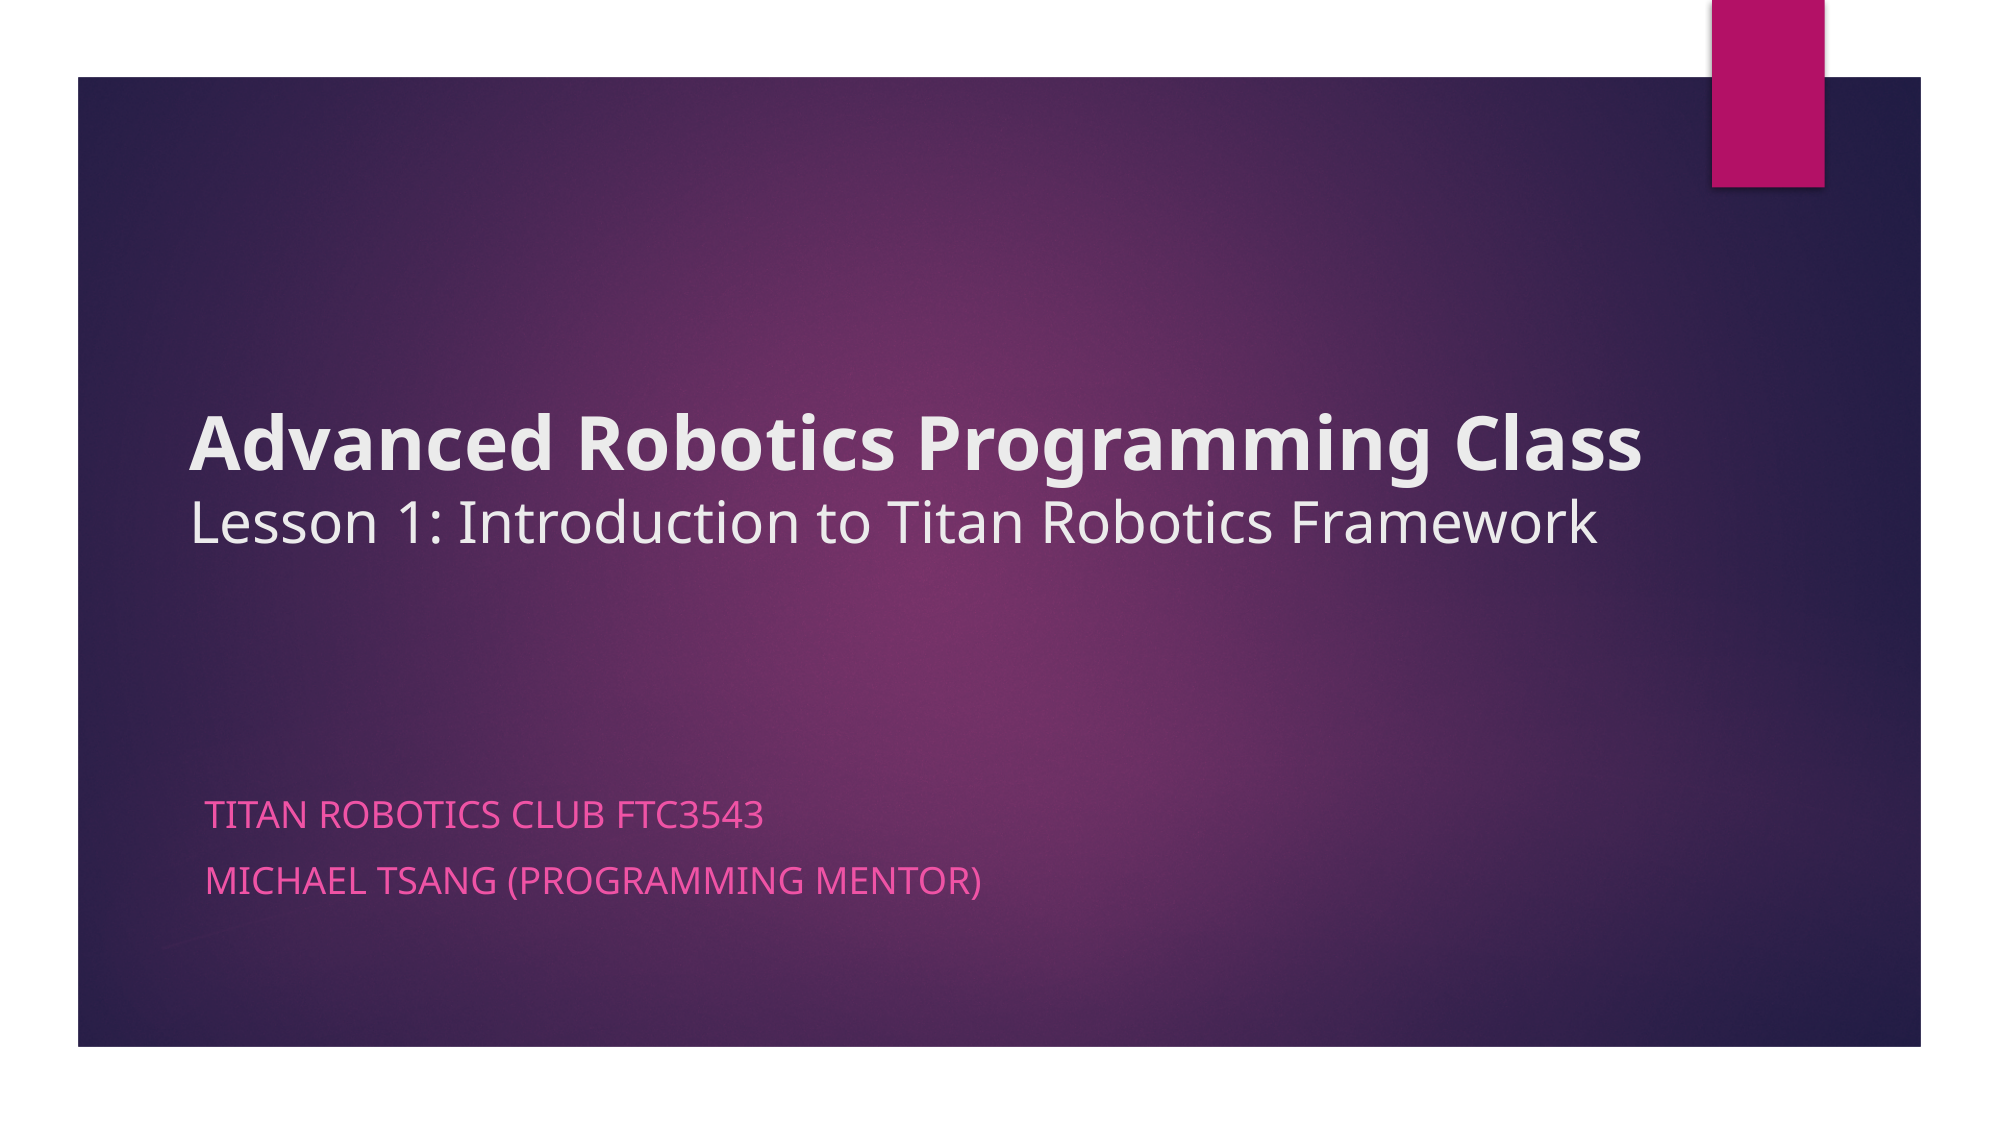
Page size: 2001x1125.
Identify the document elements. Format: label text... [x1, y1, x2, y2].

title Advanced Robotics Programming Class Lesson 1: Introduction to Titan Robotics Framework [174, 360, 1798, 563]
subtitle Titan Robotics Club FTC3543 Michael Tsang (Programming Mentor) [189, 783, 1638, 925]
